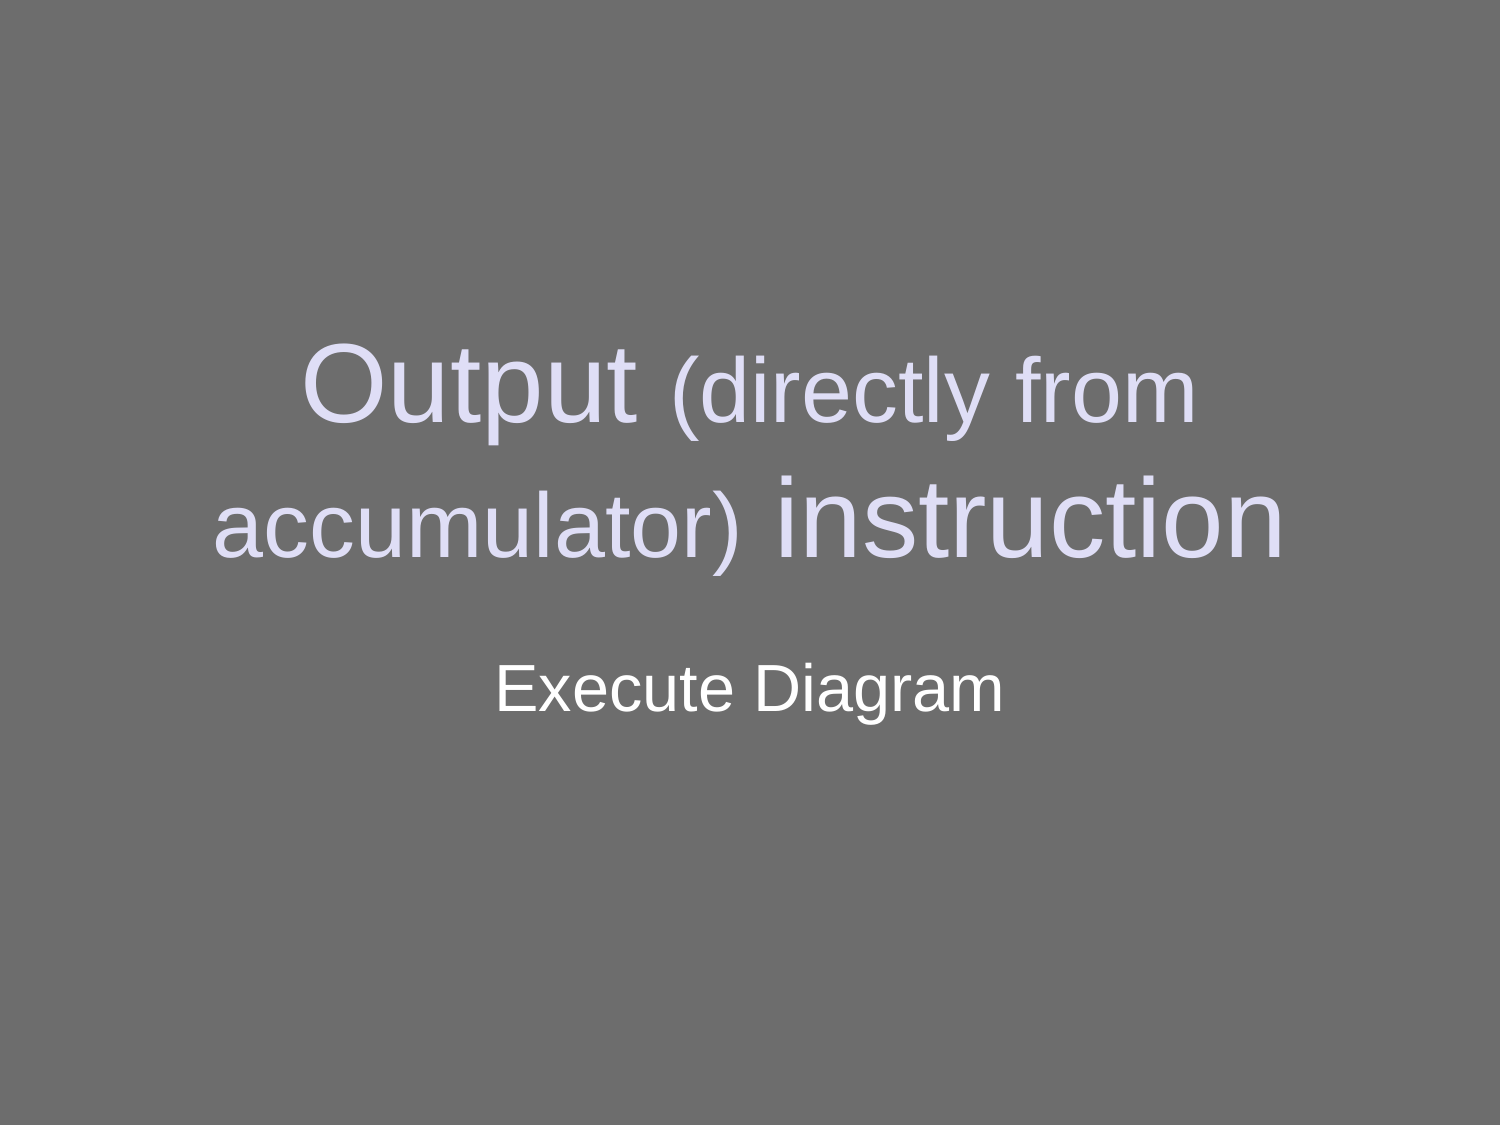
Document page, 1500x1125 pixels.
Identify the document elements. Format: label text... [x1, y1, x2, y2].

subtitle Execute Diagram [225, 637, 1275, 925]
title Output (directly from accumulator) instruction [112, 302, 1388, 588]
